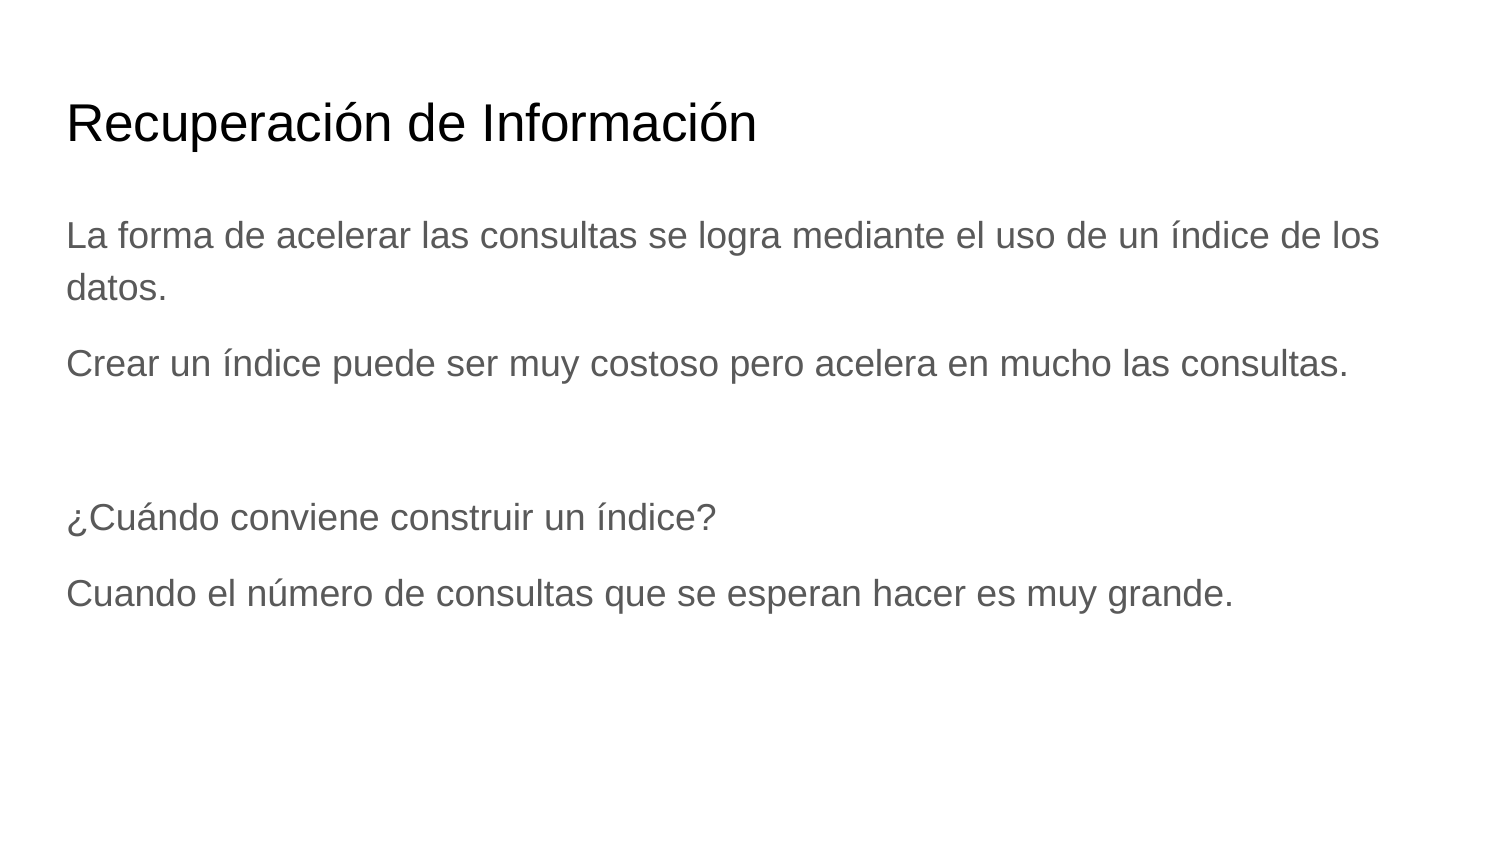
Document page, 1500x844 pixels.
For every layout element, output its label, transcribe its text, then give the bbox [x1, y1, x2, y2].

list La forma de acelerar las consultas se logra mediante el uso de un índice de los datos. Crear un índice puede ser muy costoso pero acelera en mucho las consultas. ¿Cuándo conviene construir un índice? Cuando el número de consultas que se esperan hacer es muy grande. [51, 189, 1449, 750]
title Recuperación de Información [51, 72, 1449, 167]
